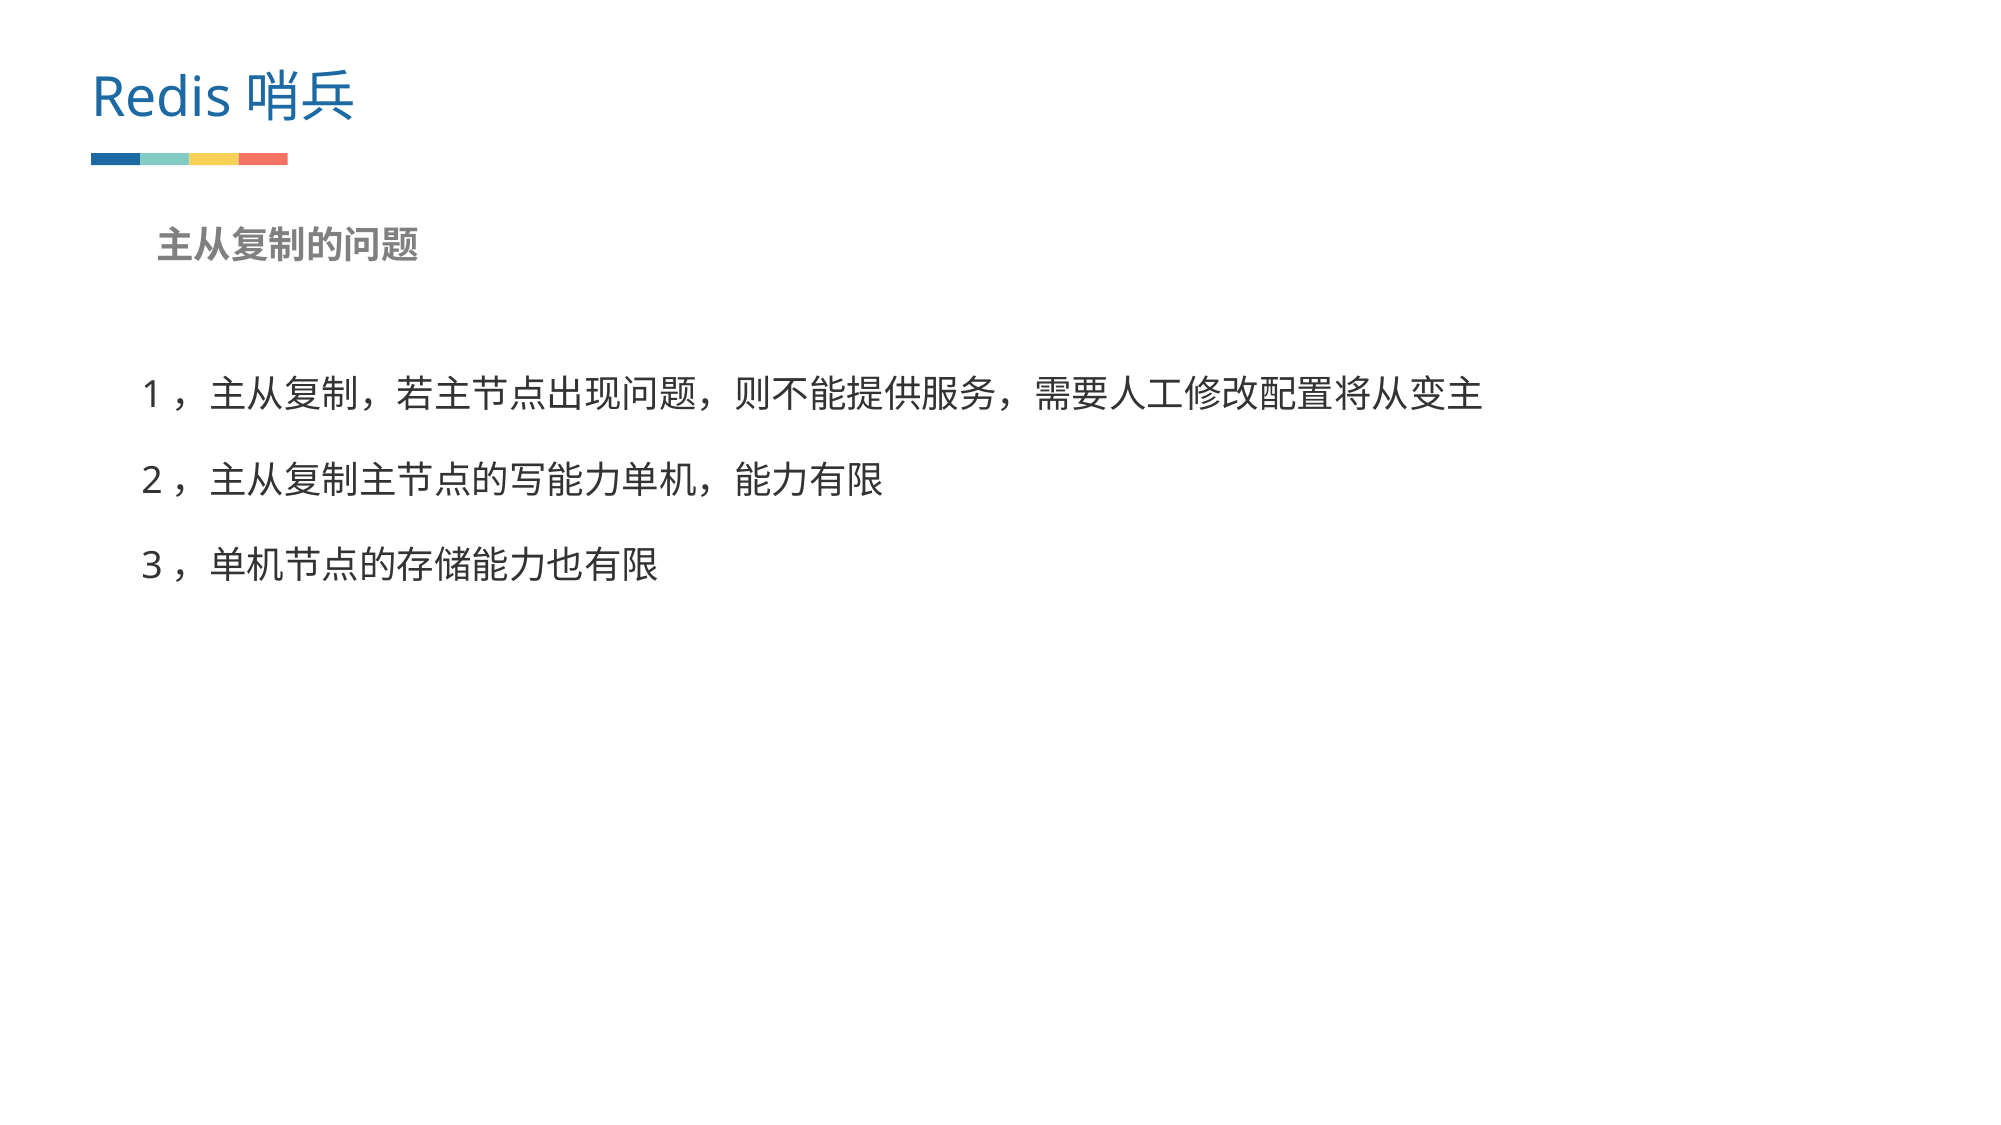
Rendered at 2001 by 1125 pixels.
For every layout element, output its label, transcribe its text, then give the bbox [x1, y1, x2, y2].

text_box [90, 152, 288, 166]
text_box 1，主从复制，若主节点出现问题，则不能提供服务，需要人工修改配置将从变主 2，主从复制主节点的写能力单机，能力有限 3，单机节点的存储能力也有限 [126, 322, 1543, 594]
text_box 主从复制的问题 [141, 213, 434, 274]
text_box Redis哨兵 [91, 60, 1497, 128]
